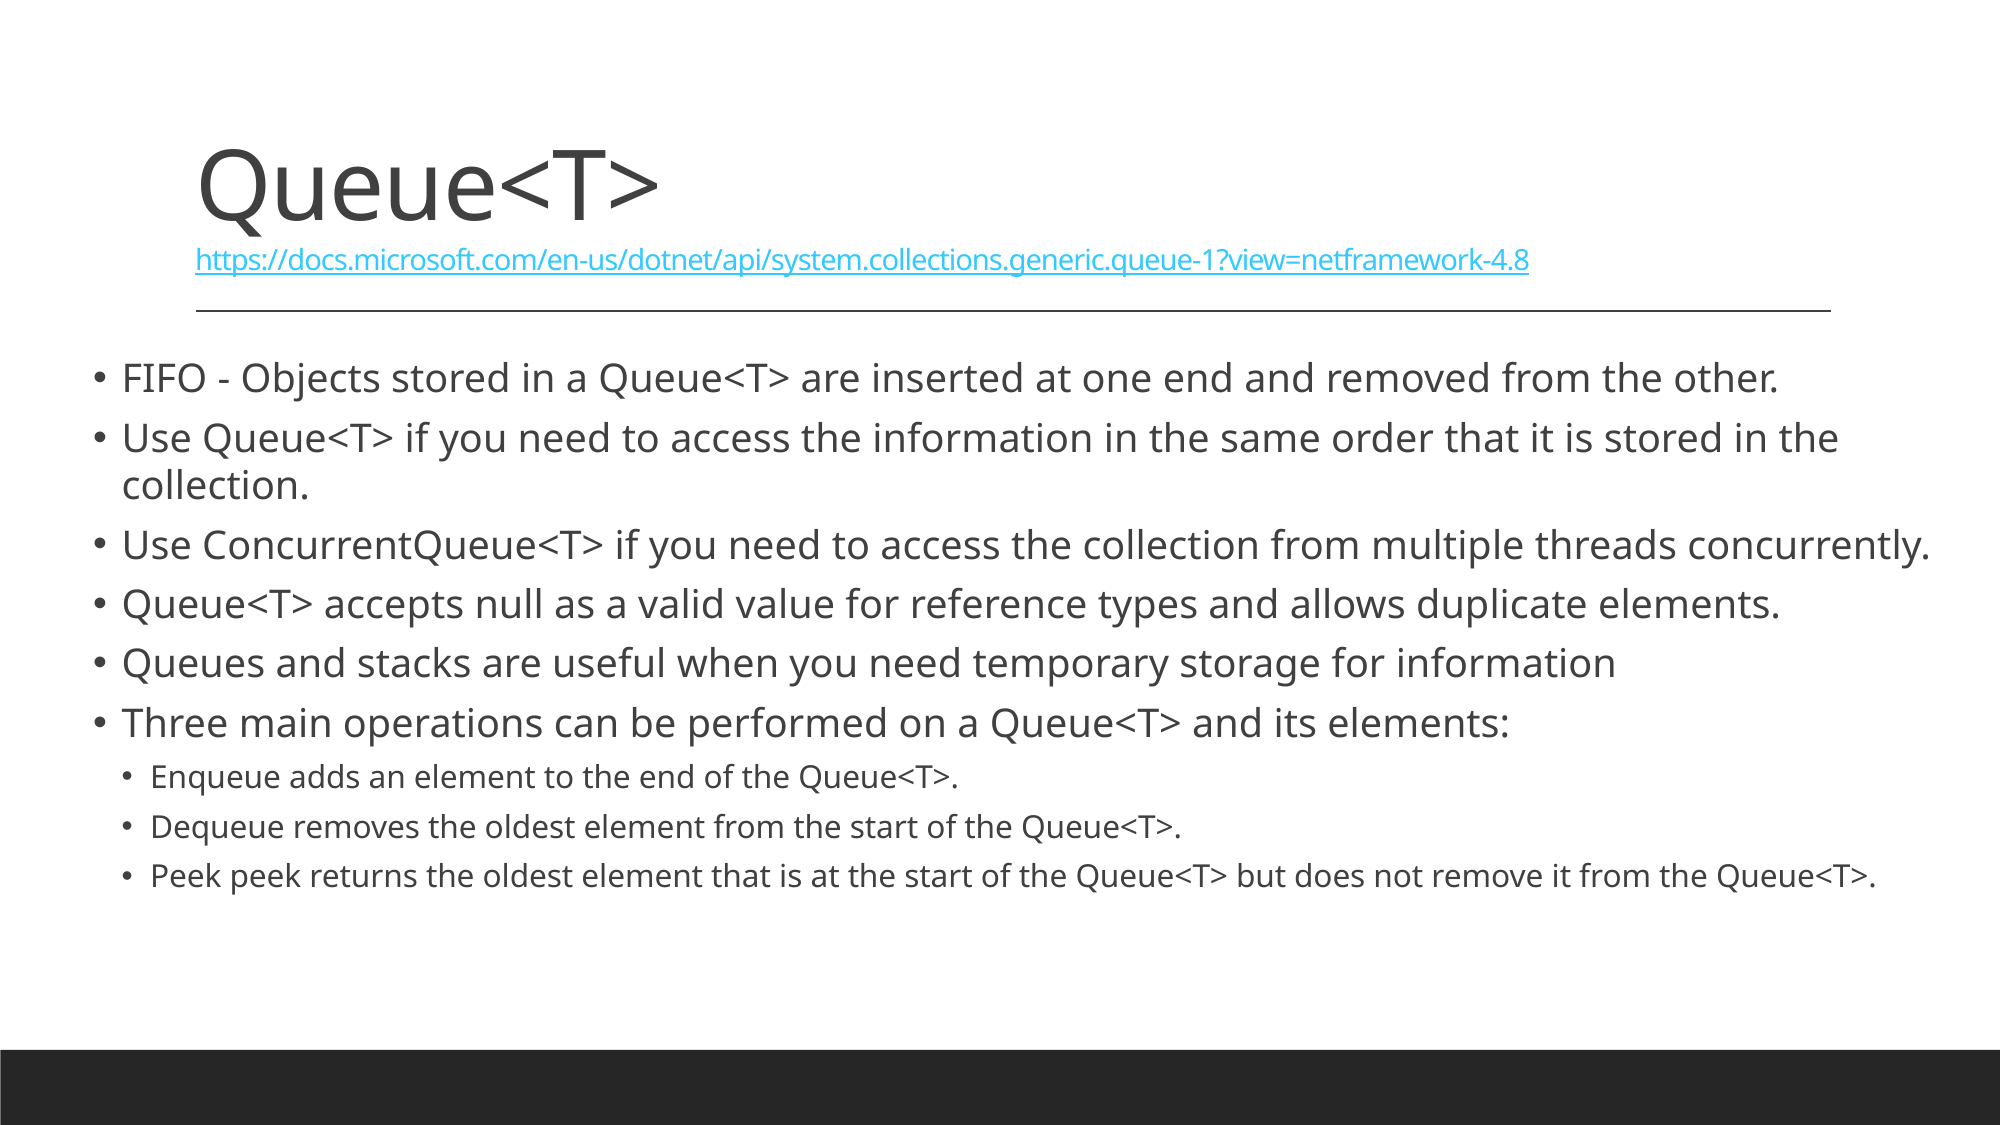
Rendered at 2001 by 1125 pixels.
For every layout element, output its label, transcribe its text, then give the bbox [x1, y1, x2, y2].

title Queue<T> https://docs.microsoft.com/en-us/dotnet/api/system.collections.generic.queue-1?view=netframework-4.8 [180, 47, 1830, 285]
list FIFO - Objects stored in a Queue<T> are inserted at one end and removed from the other. Use Queue<T> if you need to access the information in the same order that it is stored in the collection. Use ConcurrentQueue<T> if you need to access the collection from multiple threads concurrently. Queue<T> accepts null as a valid value for reference types and allows duplicate elements. Queues and stacks are useful when you need temporary storage for information Three main operations can be performed on a Queue<T> and its elements: Enqueue adds an element to the end of the Queue<T>. Dequeue removes the oldest element from the start of the Queue<T>. Peek peek returns the oldest element that is at the start of the Queue<T> but does not remove it from the Queue<T>. [61, 345, 1972, 963]
